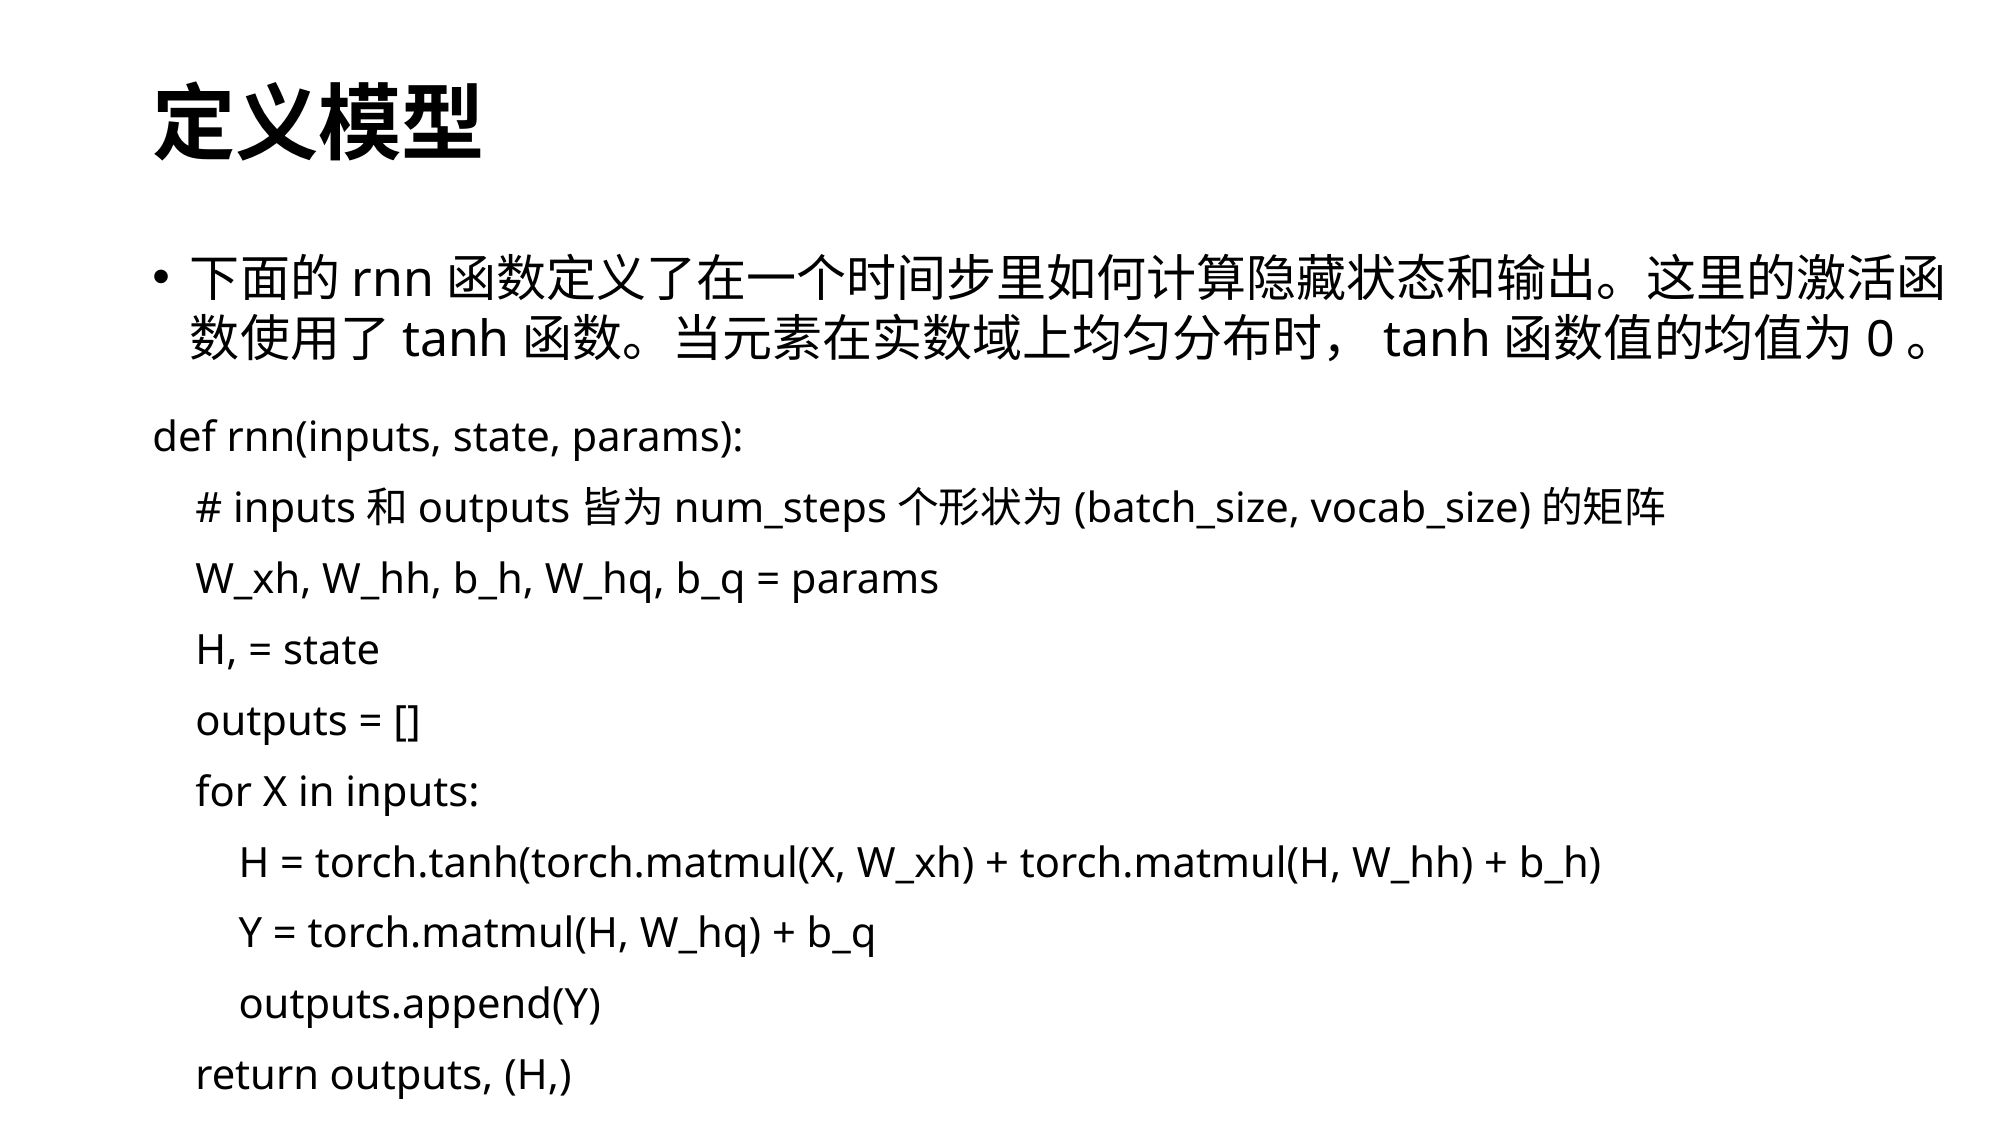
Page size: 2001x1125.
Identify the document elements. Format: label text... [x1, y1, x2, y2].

title 定义模型 [137, 18, 1863, 236]
list 下面的rnn函数定义了在一个时间步里如何计算隐藏状态和输出。这里的激活函数使用了tanh函数。当元素在实数域上均匀分布时，tanh函数值的均值为0。 def rnn(inputs, state, params): # inputs和outputs皆为num_steps个形状为(batch_size, vocab_size)的矩阵 W_xh, W_hh, b_h, W_hq, b_q = params H, = state outputs = [] for X in inputs: H = torch.tanh(torch.matmul(X, W_xh) + torch.matmul(H, W_hh) + b_h) Y = torch.matmul(H, W_hq) + b_q outputs.append(Y) return outputs, (H,) [137, 238, 2000, 1070]
